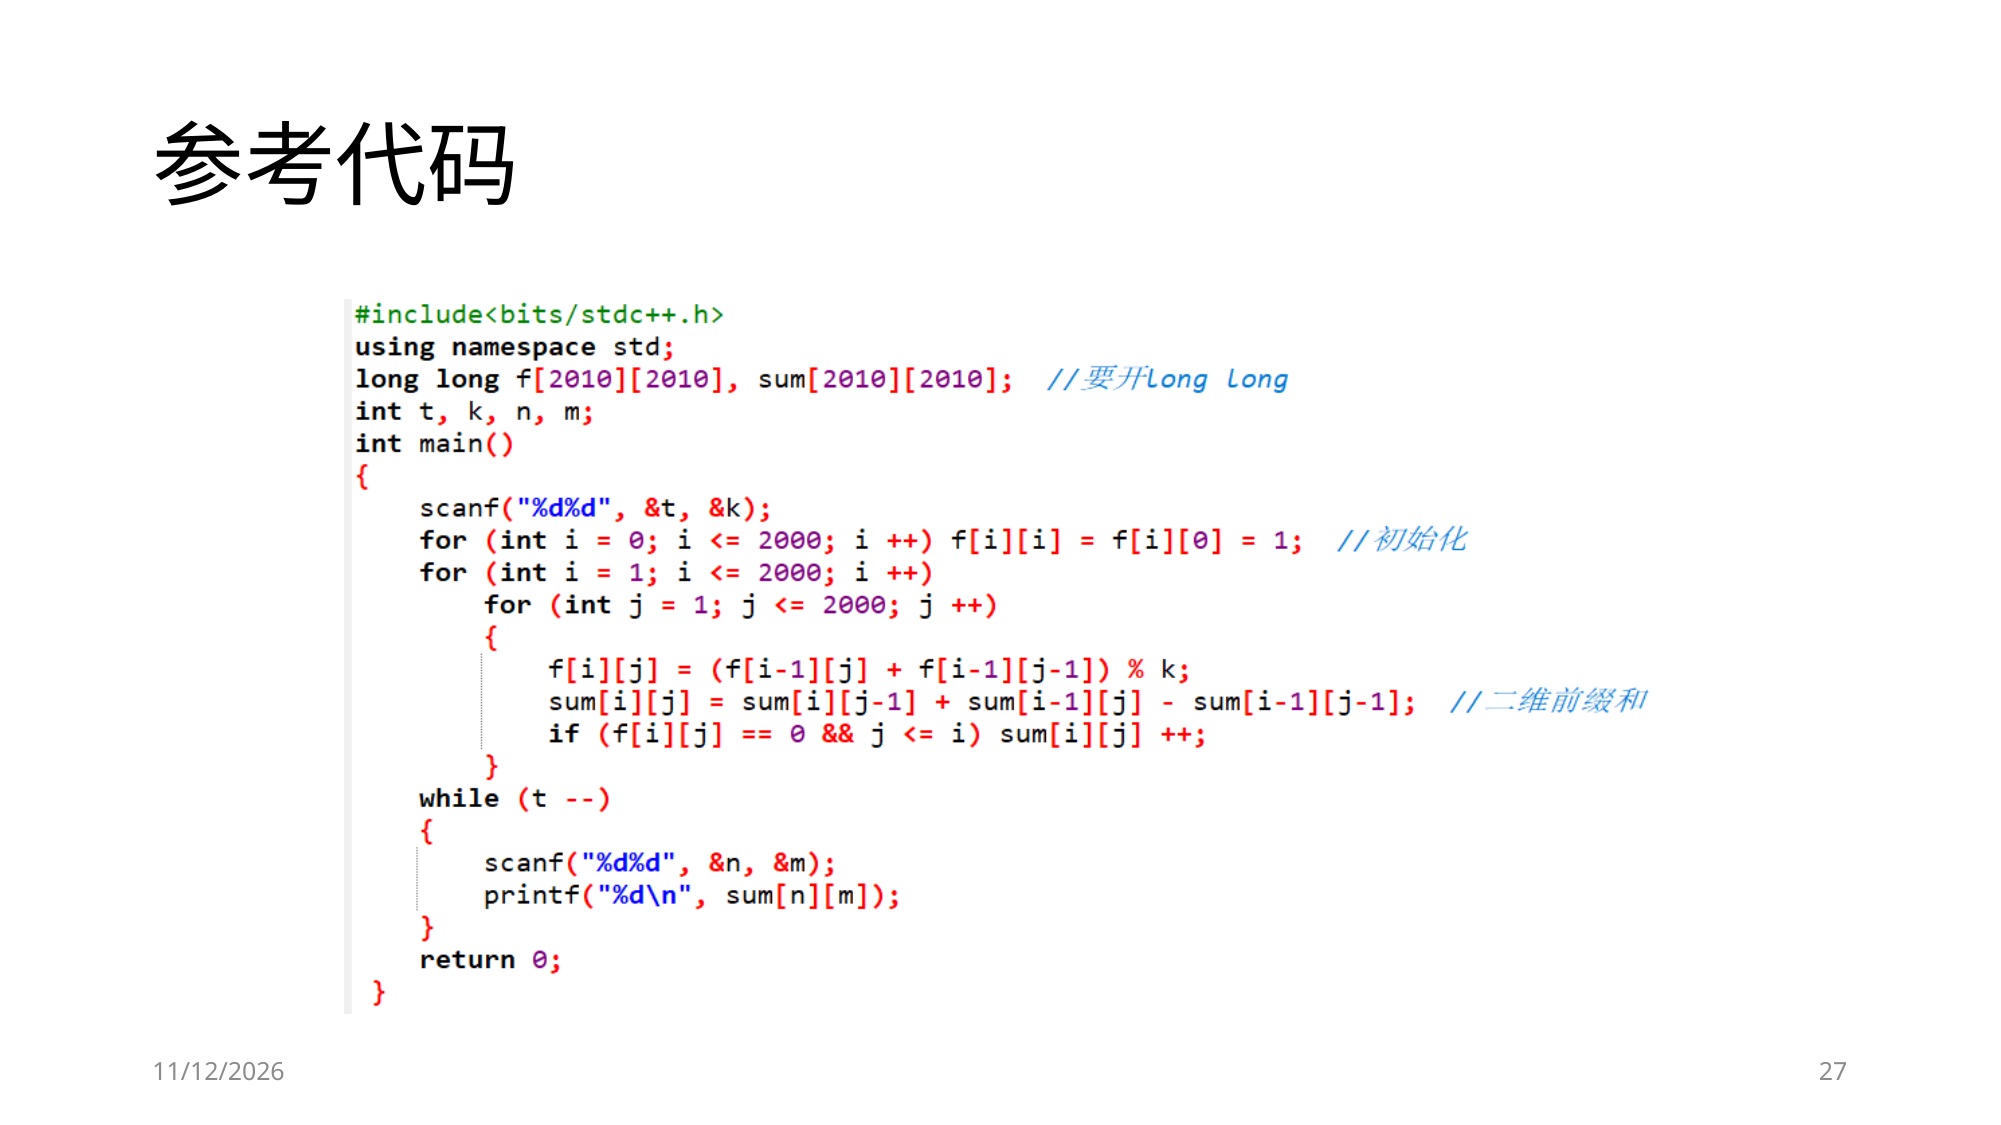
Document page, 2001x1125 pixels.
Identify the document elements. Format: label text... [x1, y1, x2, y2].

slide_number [137, 1042, 588, 1103]
title 参考代码 [137, 59, 1863, 278]
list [344, 299, 1656, 1014]
slide_number 27 [1412, 1042, 1863, 1103]
